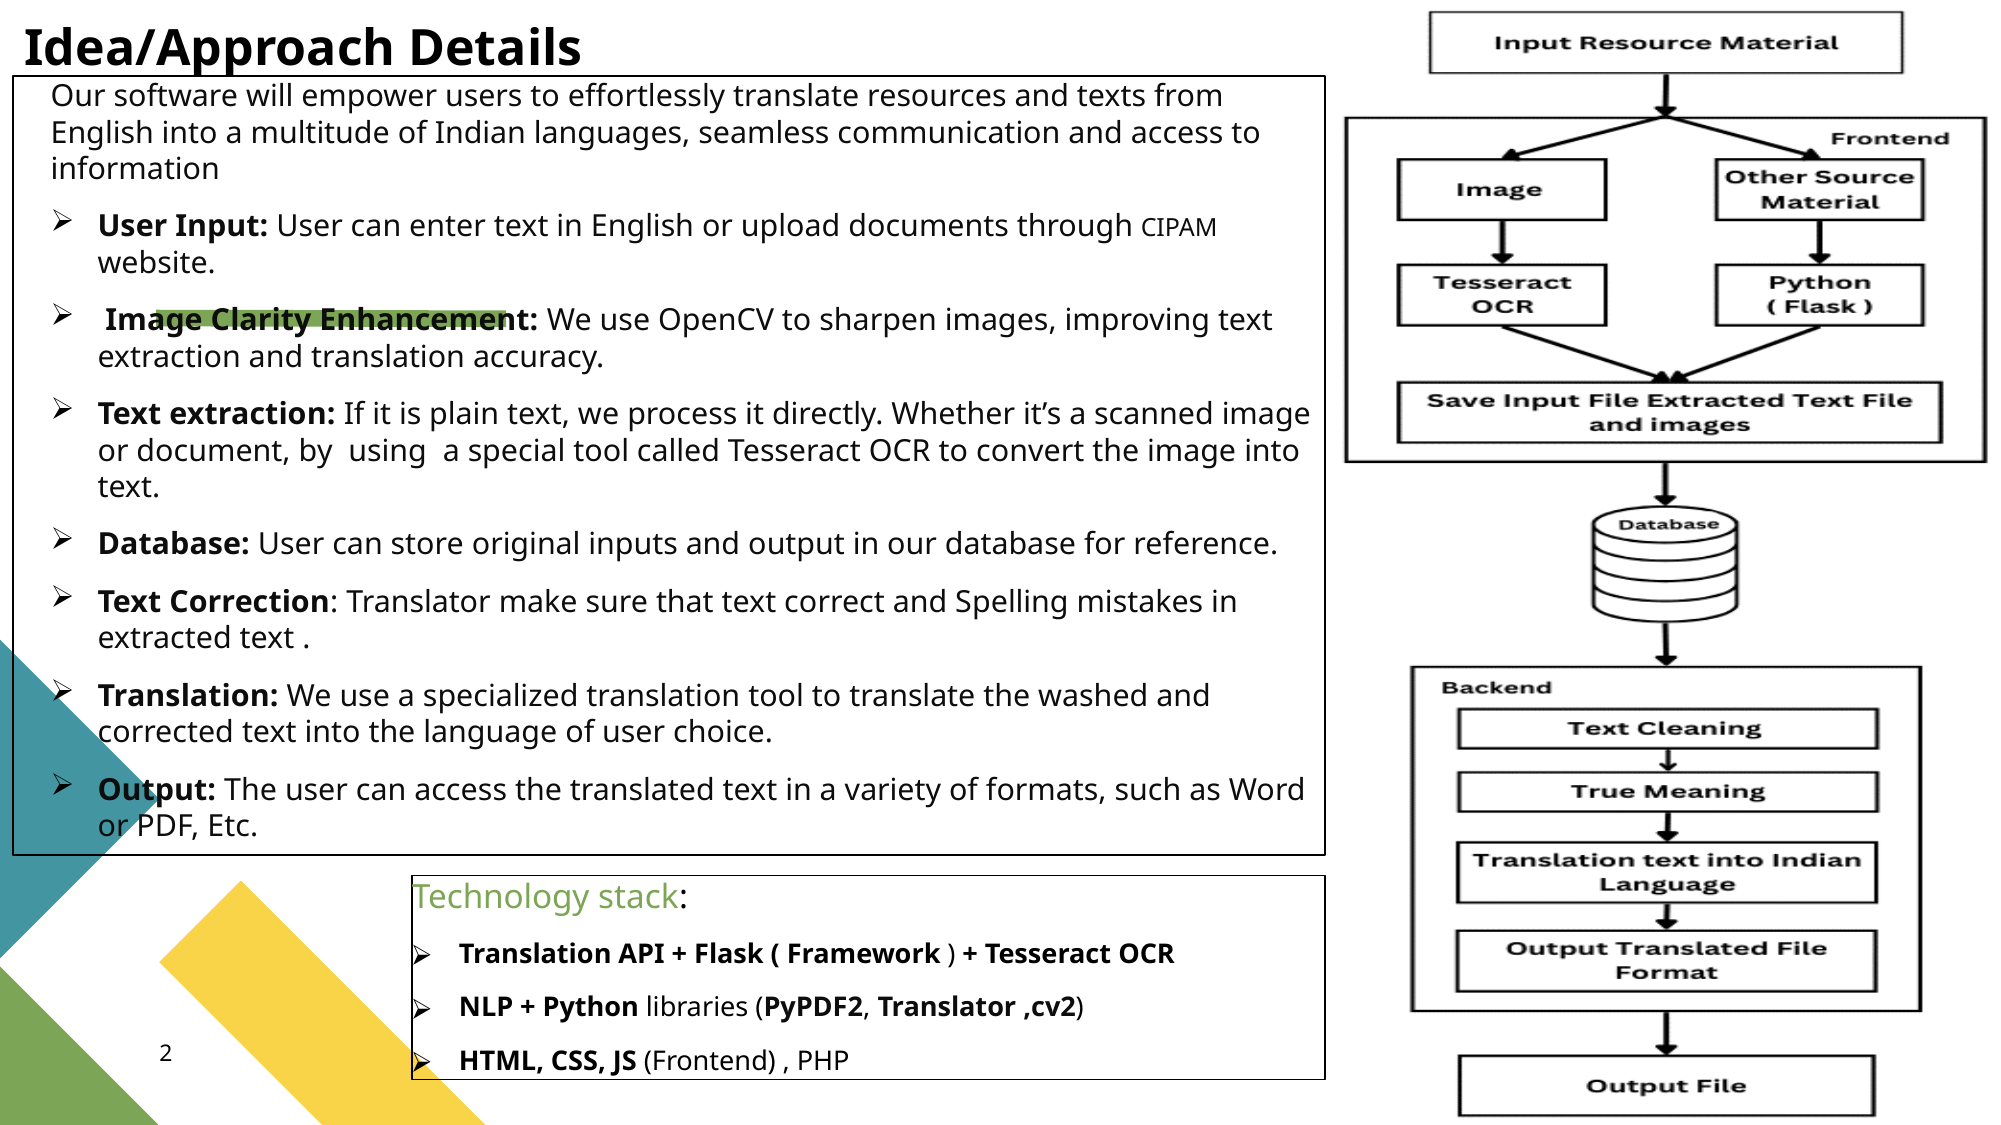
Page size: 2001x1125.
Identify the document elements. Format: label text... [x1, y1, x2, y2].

slide_number 2 [159, 1038, 246, 1080]
list Our software will empower users to effortlessly translate resources and texts from English into a multitude of Indian languages, seamless communication and access to information User Input: User can enter text in English or upload documents through CIPAM website. Image Clarity Enhancement: We use OpenCV to sharpen images, improving text extraction and translation accuracy. Text extraction: If it is plain text, we process it directly. Whether it’s a scanned image or document, by using a special tool called Tesseract OCR to convert the image into text. Database: User can store original inputs and output in our database for reference. Text Correction: Translator make sure that text correct and Spelling mistakes in extracted text . Translation: We use a specialized translation tool to translate the washed and corrected text into the language of user choice. Output: The user can access the translated text in a variety of formats, such as Word or PDF, Etc. [13, 76, 1326, 856]
title Idea/Approach Details [24, 15, 933, 76]
text_box Technology stack: Translation API + Flask ( Framework ) + Tesseract OCR NLP + Python libraries (PyPDF2, Translator ,cv2) HTML, CSS, JS (Frontend) , PHP [411, 875, 1326, 1080]
picture [1336, 1, 2000, 1120]
